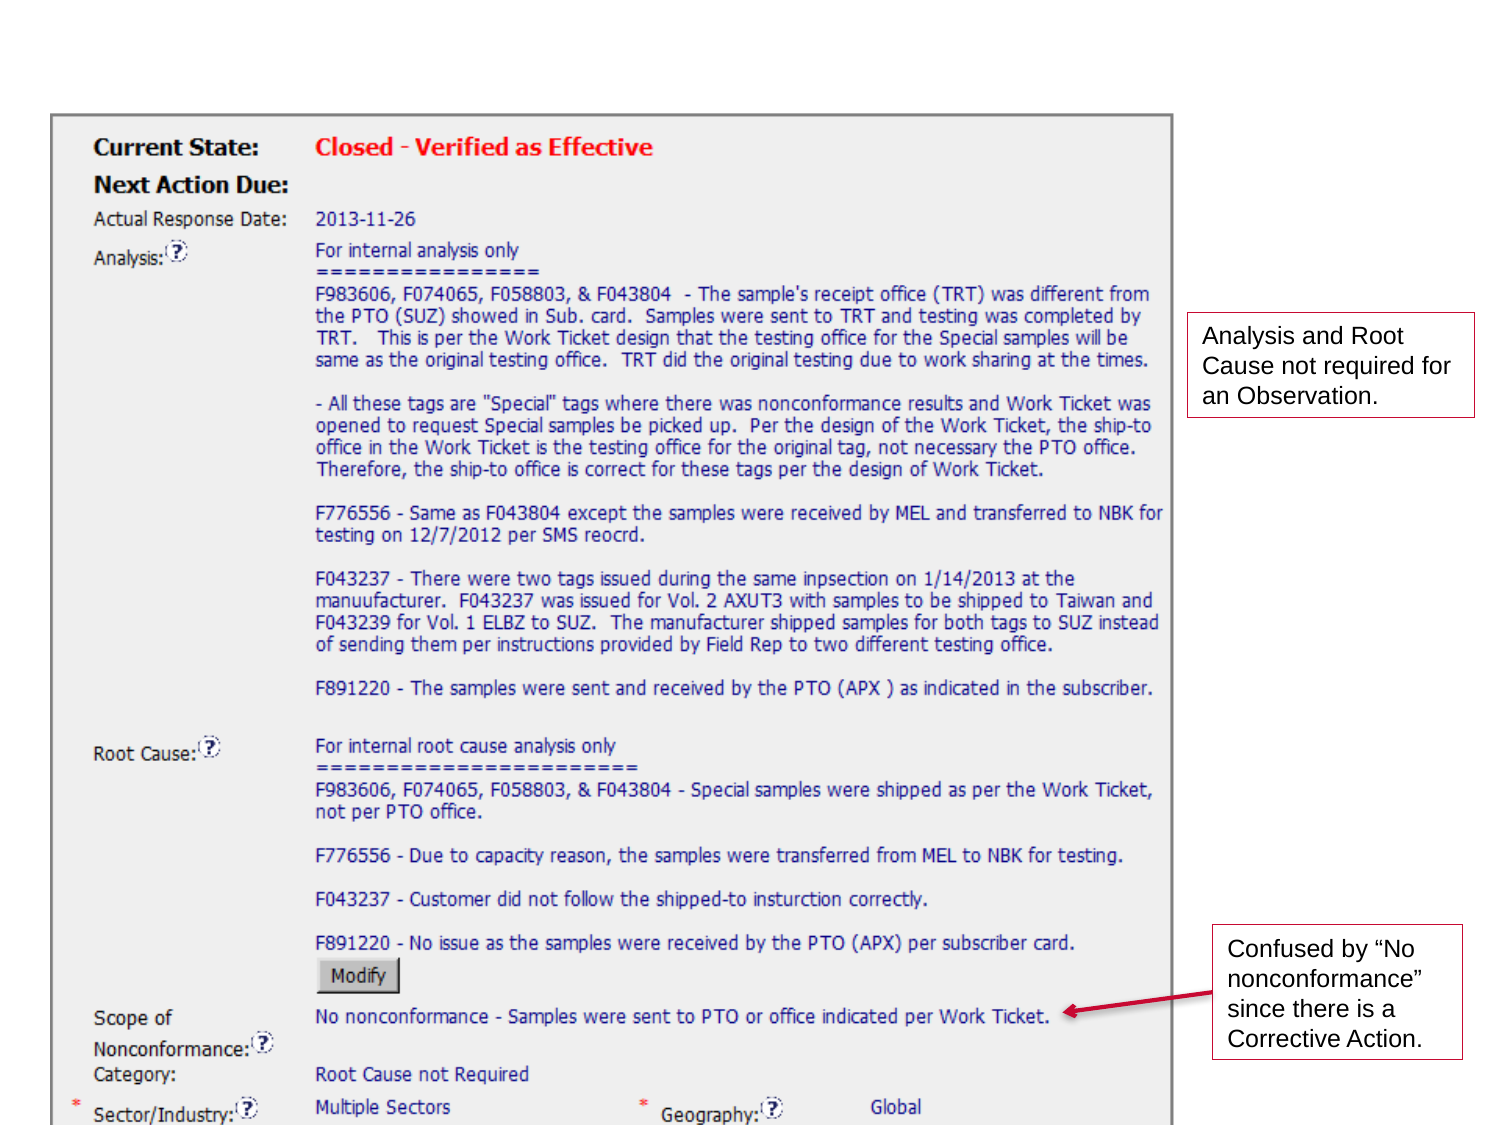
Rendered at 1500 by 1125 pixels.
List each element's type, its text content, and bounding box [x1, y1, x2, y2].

text_box Analysis and Root Cause not required for an Observation. [1187, 312, 1475, 418]
text_box Confused by “No nonconformance” since there is a Corrective Action. [1212, 924, 1463, 1060]
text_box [1062, 992, 1213, 1013]
picture [49, 112, 1180, 1125]
